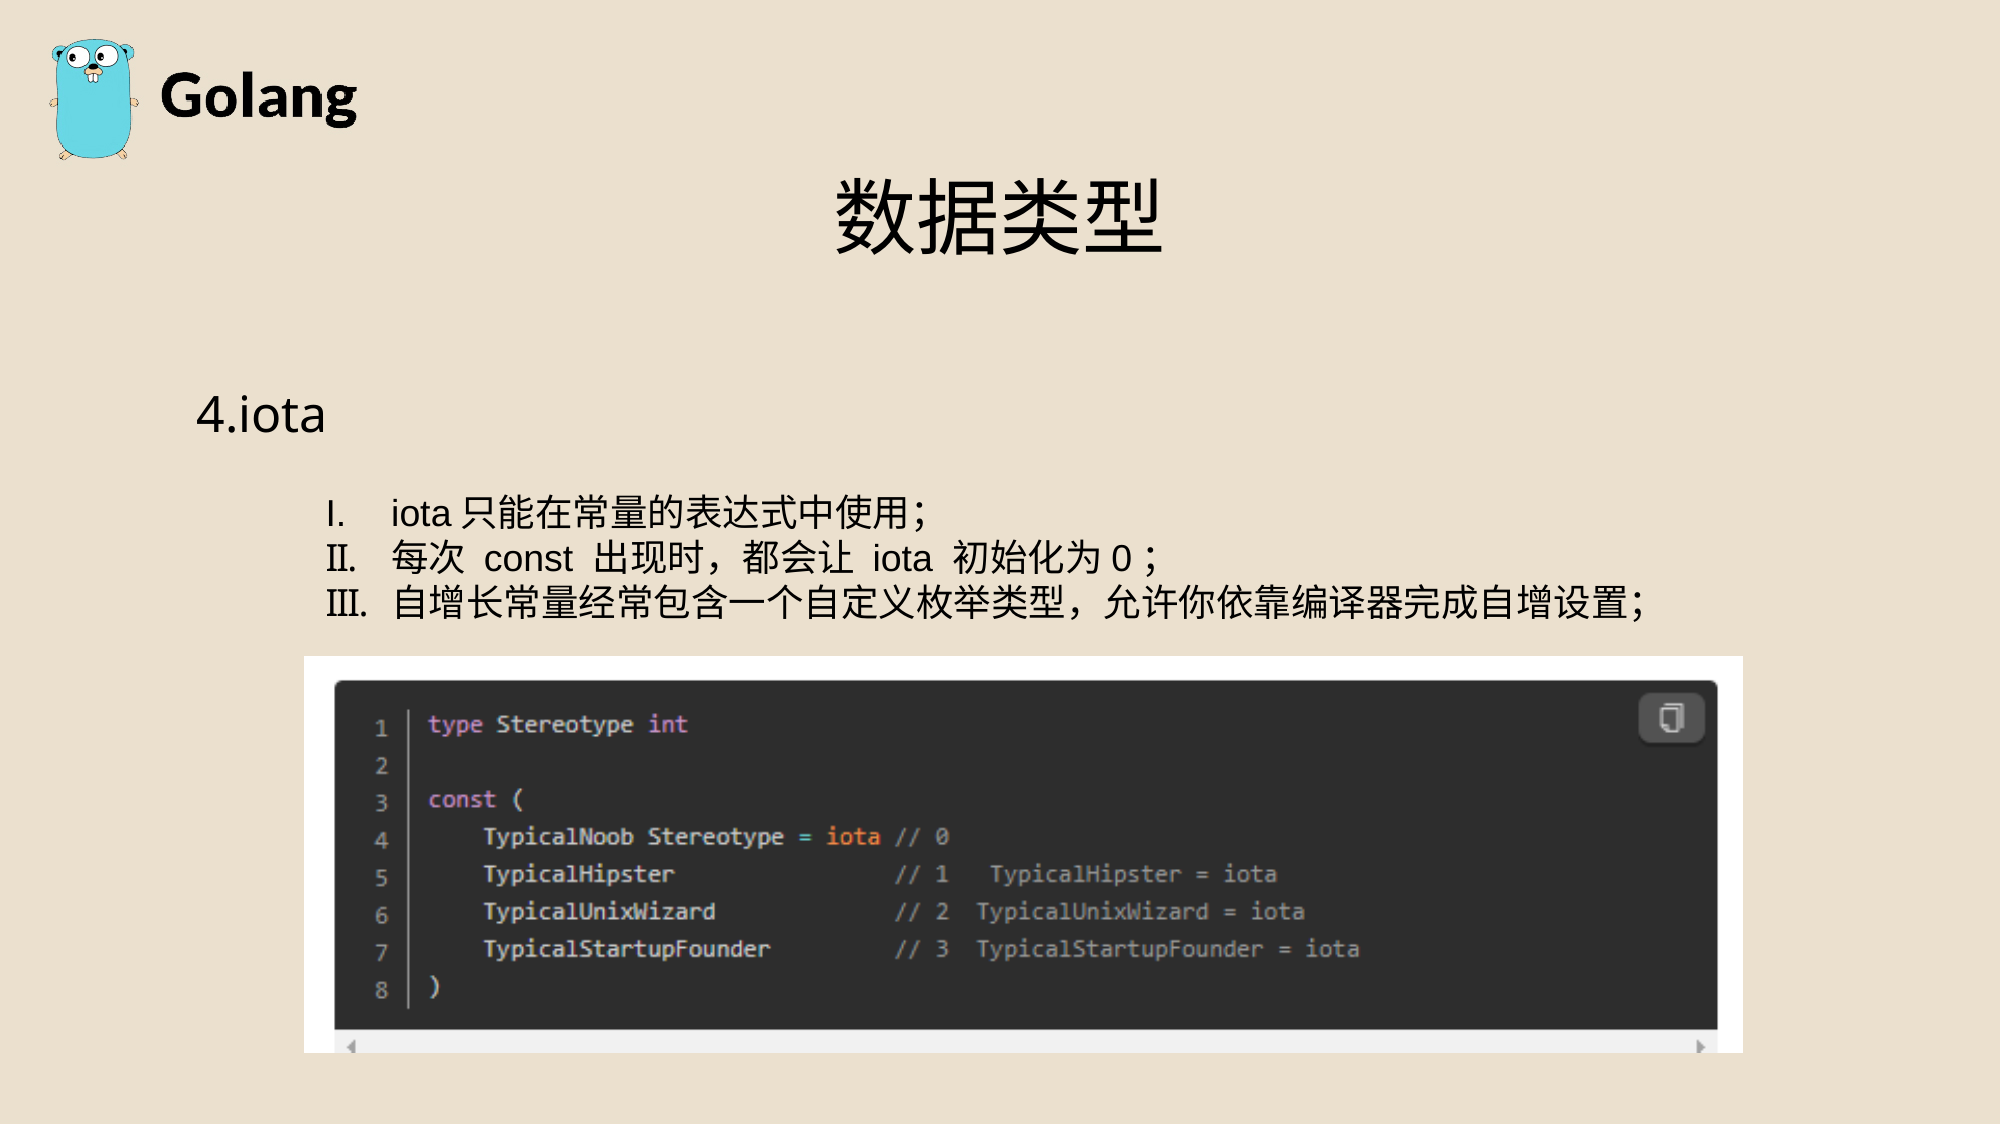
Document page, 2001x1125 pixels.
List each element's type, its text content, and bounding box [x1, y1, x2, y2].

text_box 4.iota [181, 345, 1819, 544]
text_box iota只能在常量的表达式中使用； 每次 const 出现时，都会让 iota 初始化为0； 自增长常量经常包含一个自定义枚举类型，允许你依靠编译器完成自增设置； [310, 481, 1682, 656]
text_box 数据类型 [818, 158, 1182, 273]
picture [0, 0, 2001, 1125]
